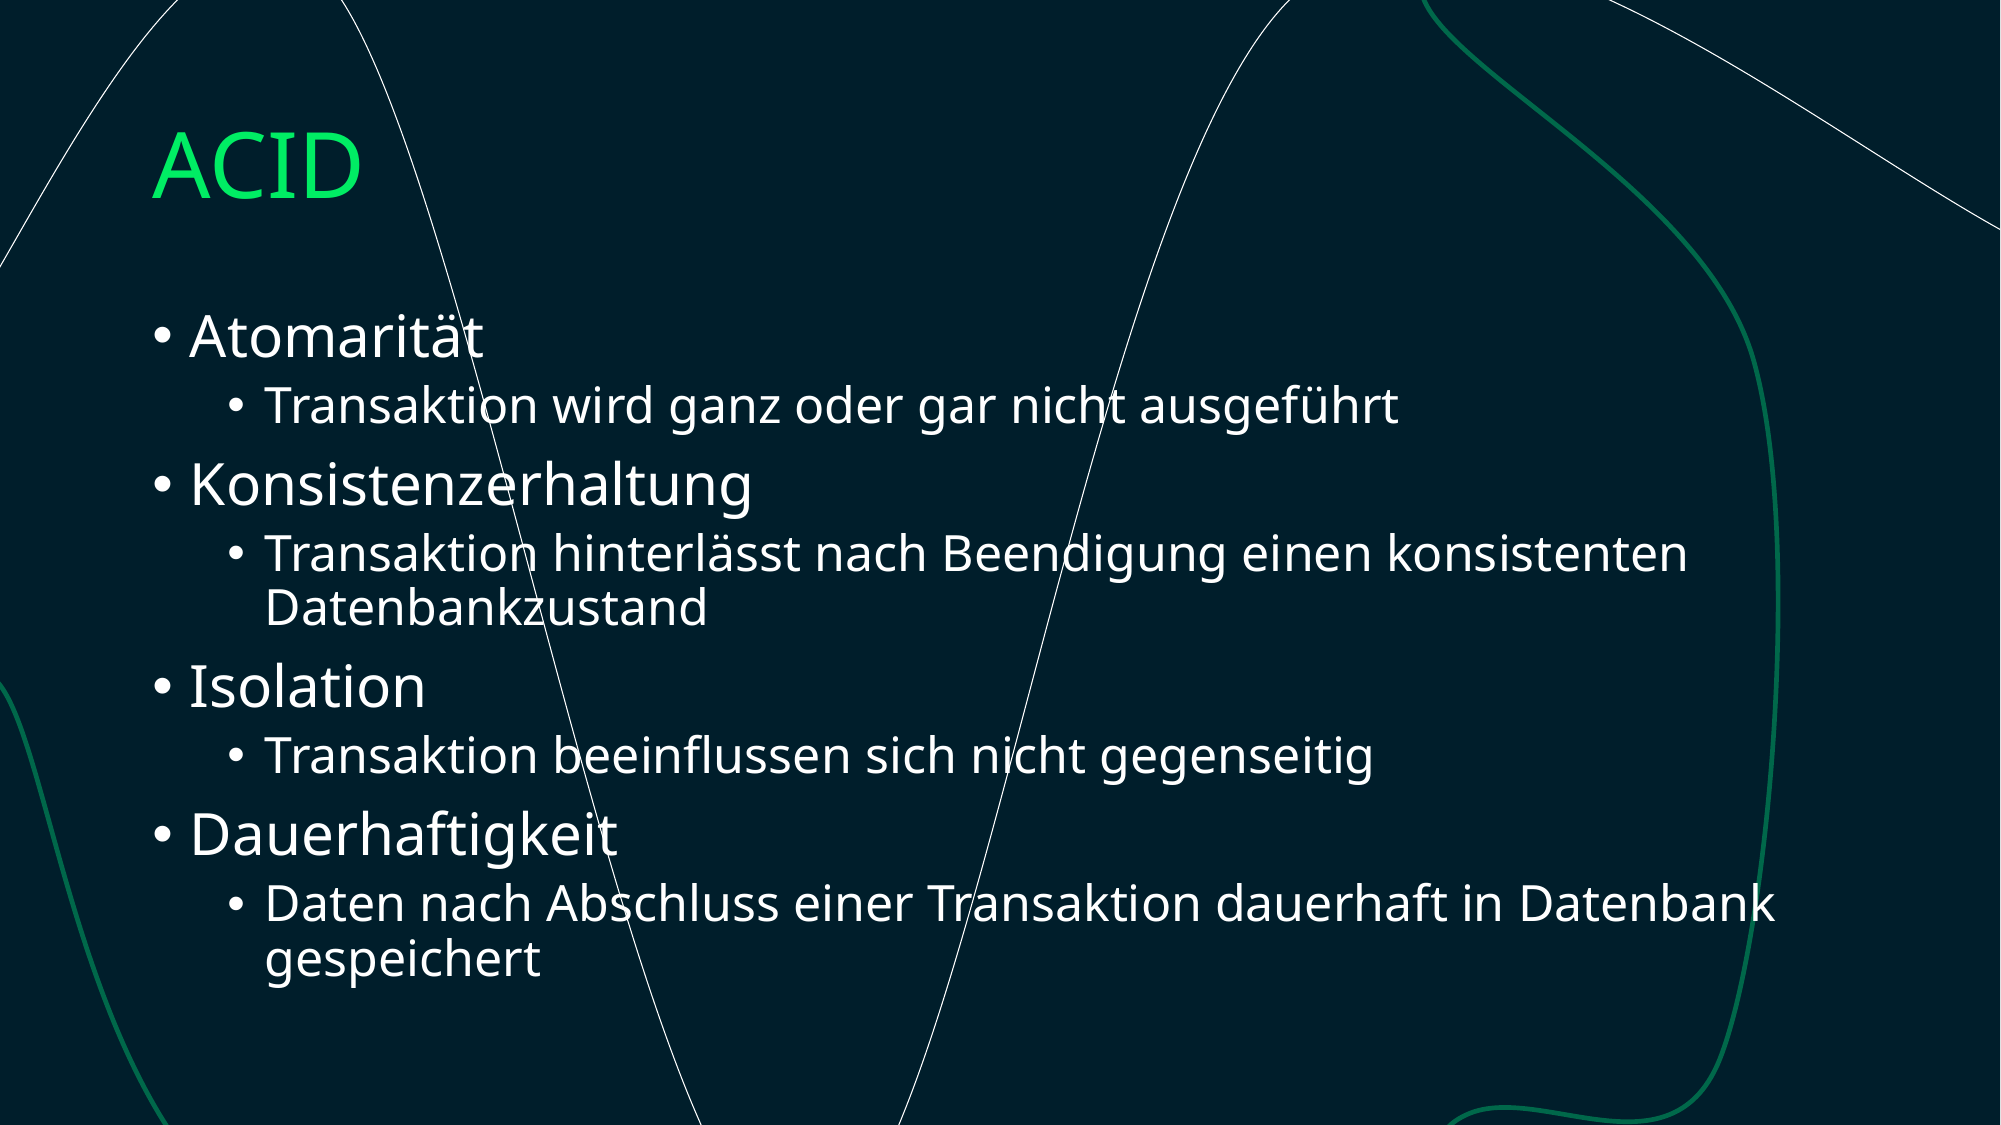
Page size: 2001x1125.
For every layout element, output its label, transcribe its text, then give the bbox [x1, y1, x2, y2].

list Atomarität Transaktion wird ganz oder gar nicht ausgeführt Konsistenzerhaltung Transaktion hinterlässt nach Beendigung einen konsistenten Datenbankzustand Isolation Transaktion beeinflussen sich nicht gegenseitig Dauerhaftigkeit Daten nach Abschluss einer Transaktion dauerhaft in Datenbank gespeichert [137, 299, 1863, 1014]
title ACID [137, 59, 1863, 278]
